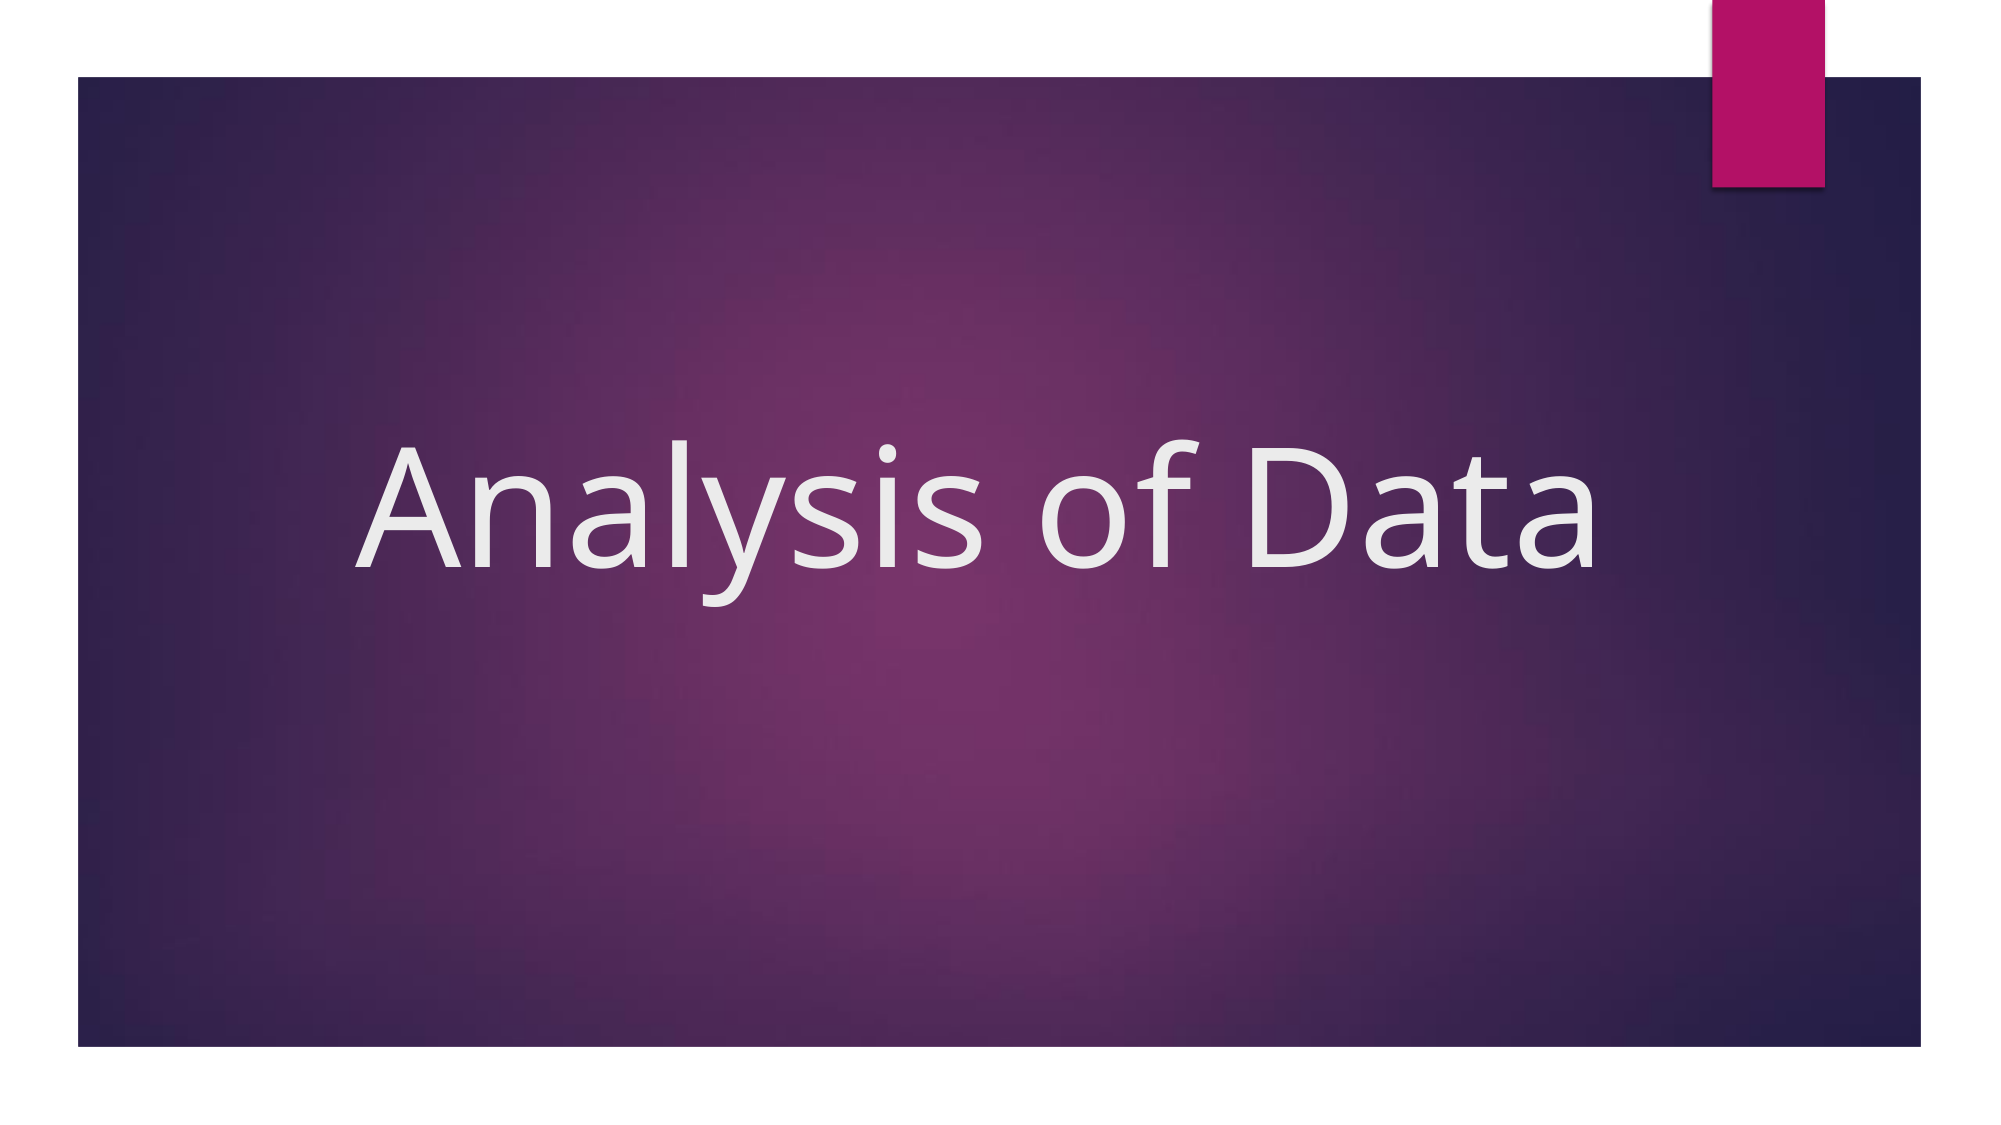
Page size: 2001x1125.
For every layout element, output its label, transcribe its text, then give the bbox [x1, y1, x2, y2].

picture [79, 0, 1920, 1046]
title Analysis of Data [353, 398, 1647, 602]
